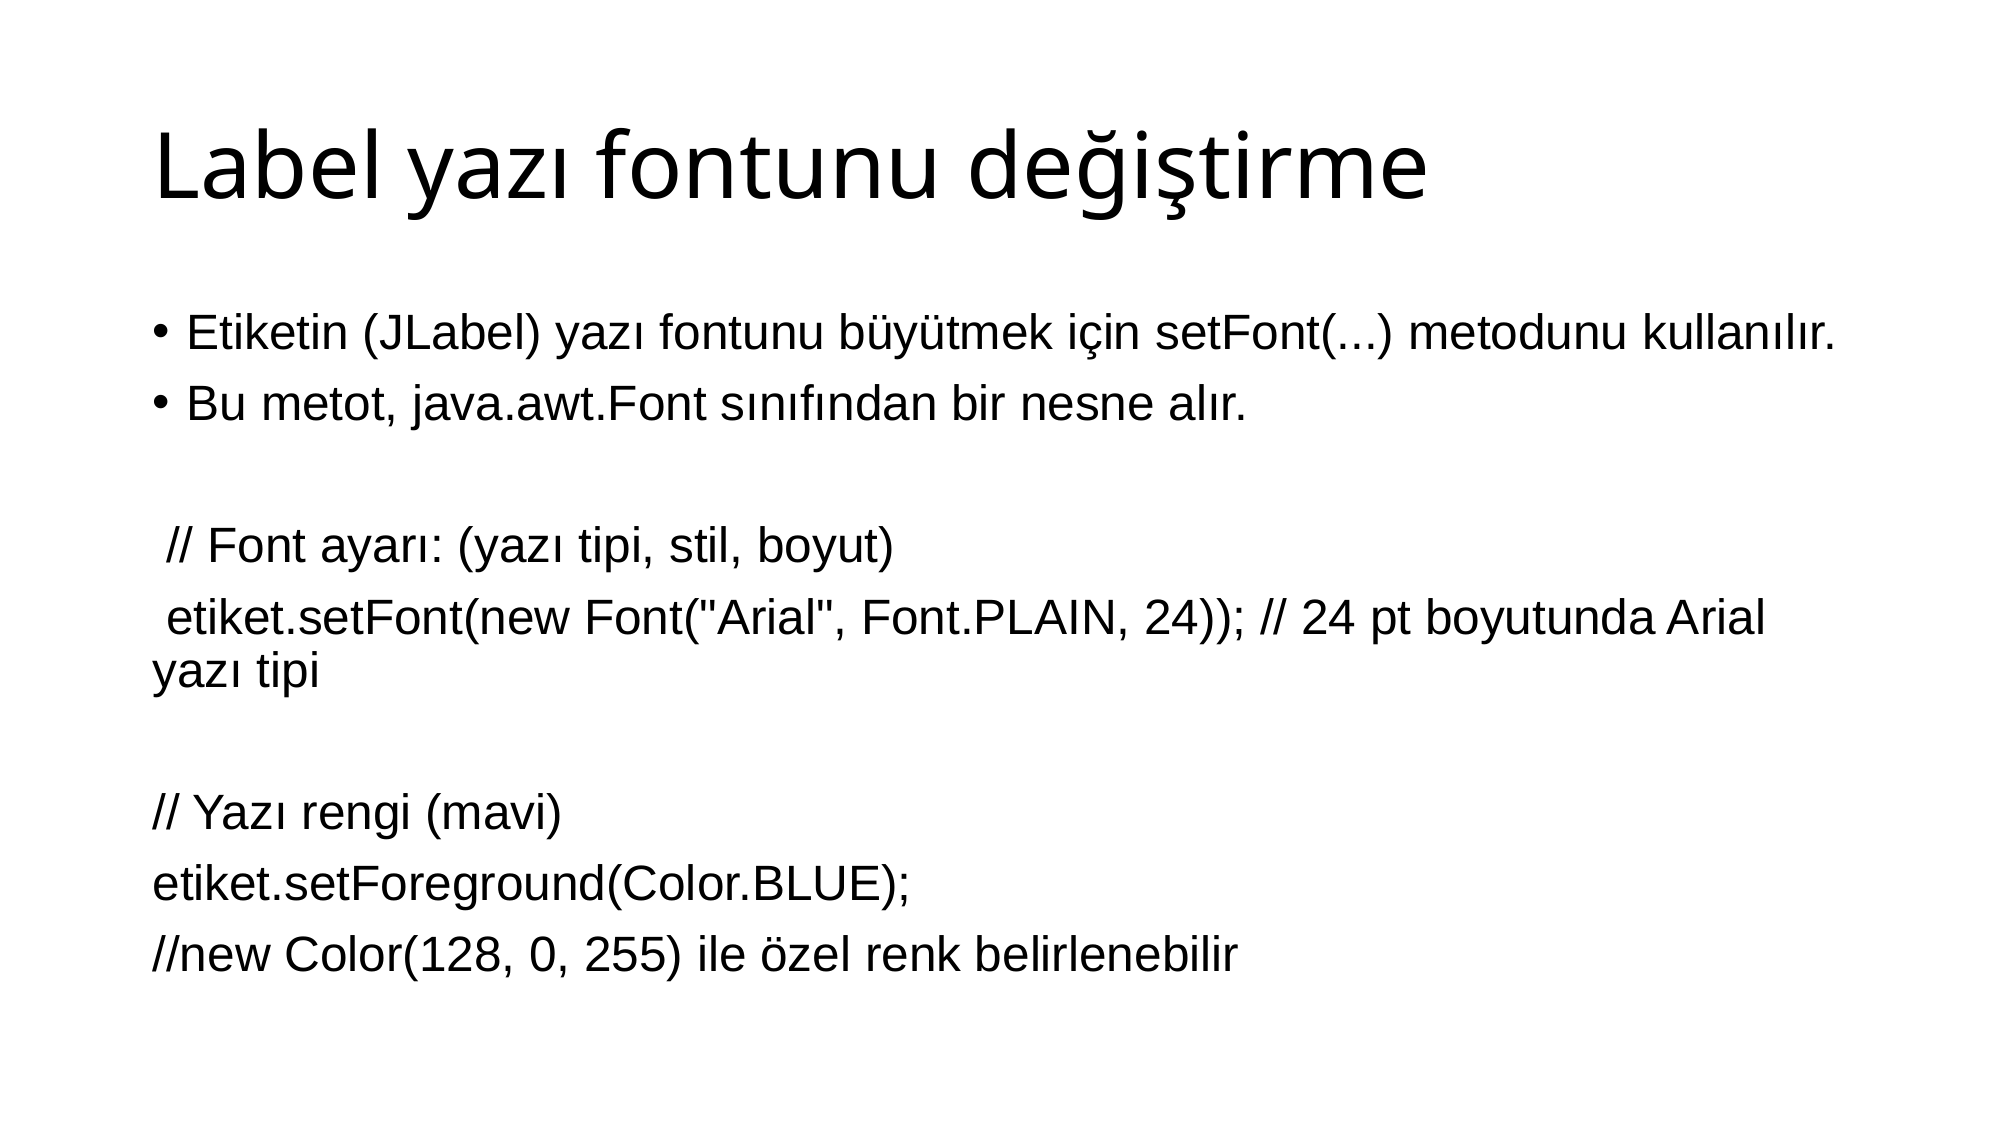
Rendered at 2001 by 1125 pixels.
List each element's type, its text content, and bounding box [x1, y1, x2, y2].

title Label yazı fontunu değiştirme [137, 59, 1863, 278]
list Etiketin (JLabel) yazı fontunu büyütmek için setFont(...) metodunu kullanılır. Bu metot, java.awt.Font sınıfından bir nesne alır. // Font ayarı: (yazı tipi, stil, boyut) etiket.setFont(new Font("Arial", Font.PLAIN, 24)); // 24 pt boyutunda Arial yazı tipi // Yazı rengi (mavi) etiket.setForeground(Color.BLUE); //new Color(128, 0, 255) ile özel renk belirlenebilir [137, 299, 1863, 1014]
